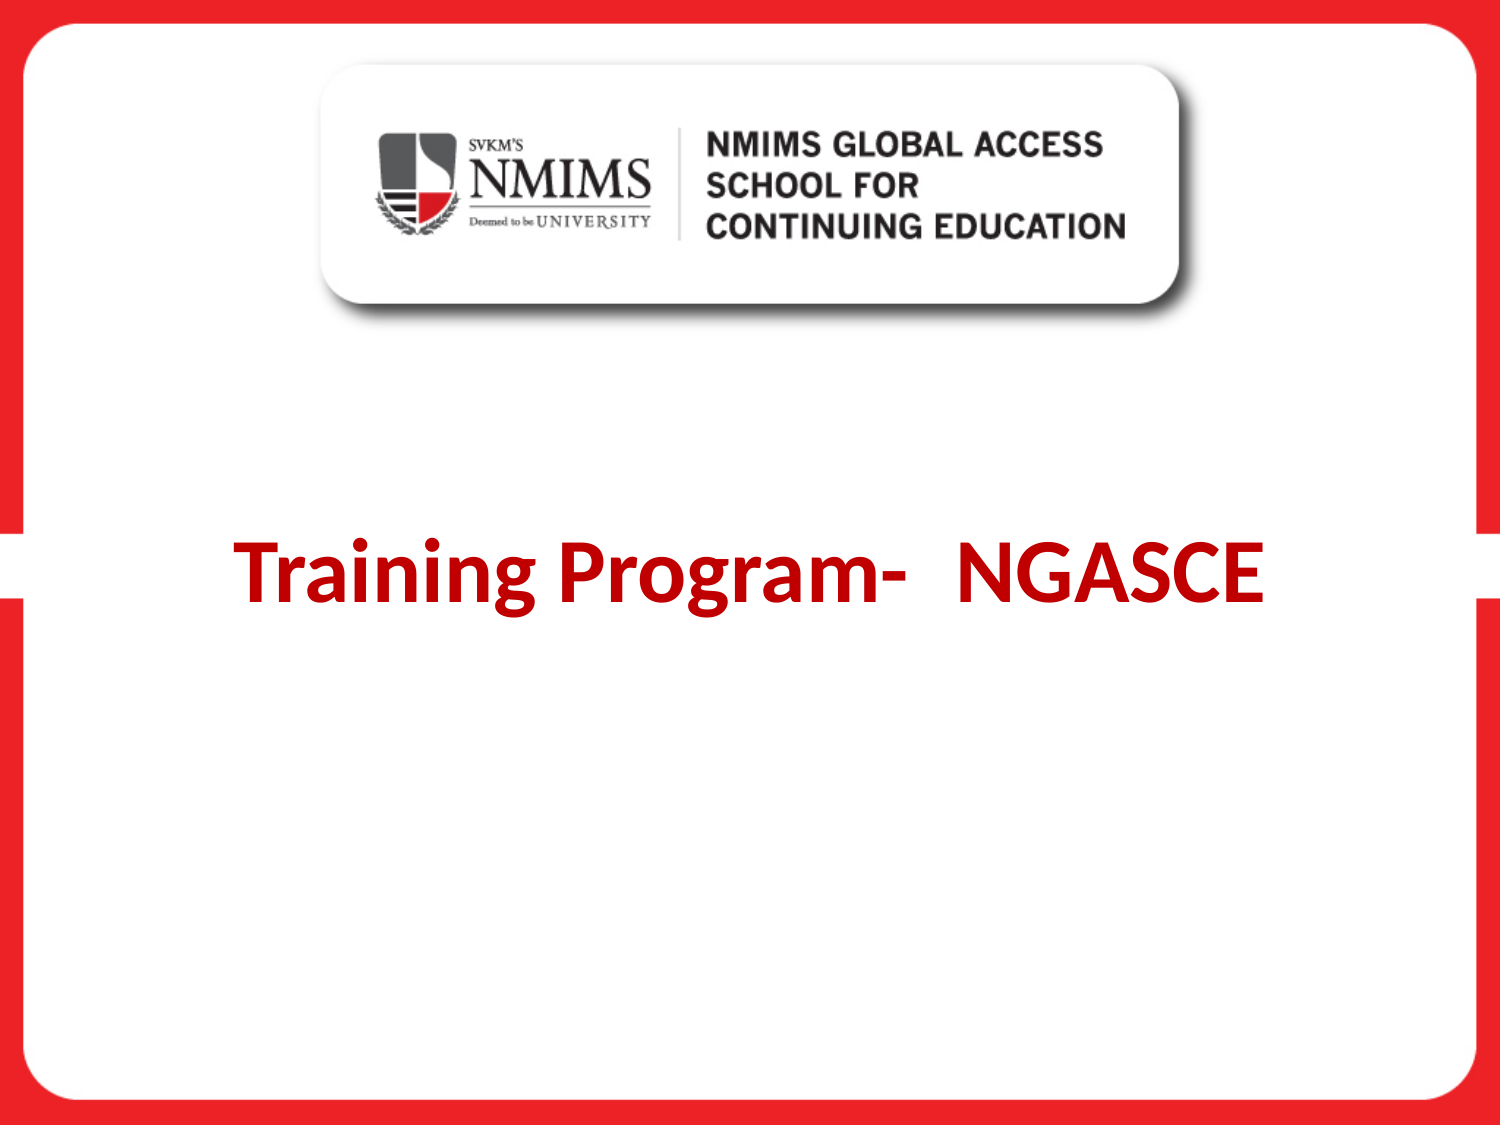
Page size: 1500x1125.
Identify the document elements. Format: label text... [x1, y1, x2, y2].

picture [0, 0, 1500, 1125]
title Training Program- NGASCE [112, 437, 1388, 679]
